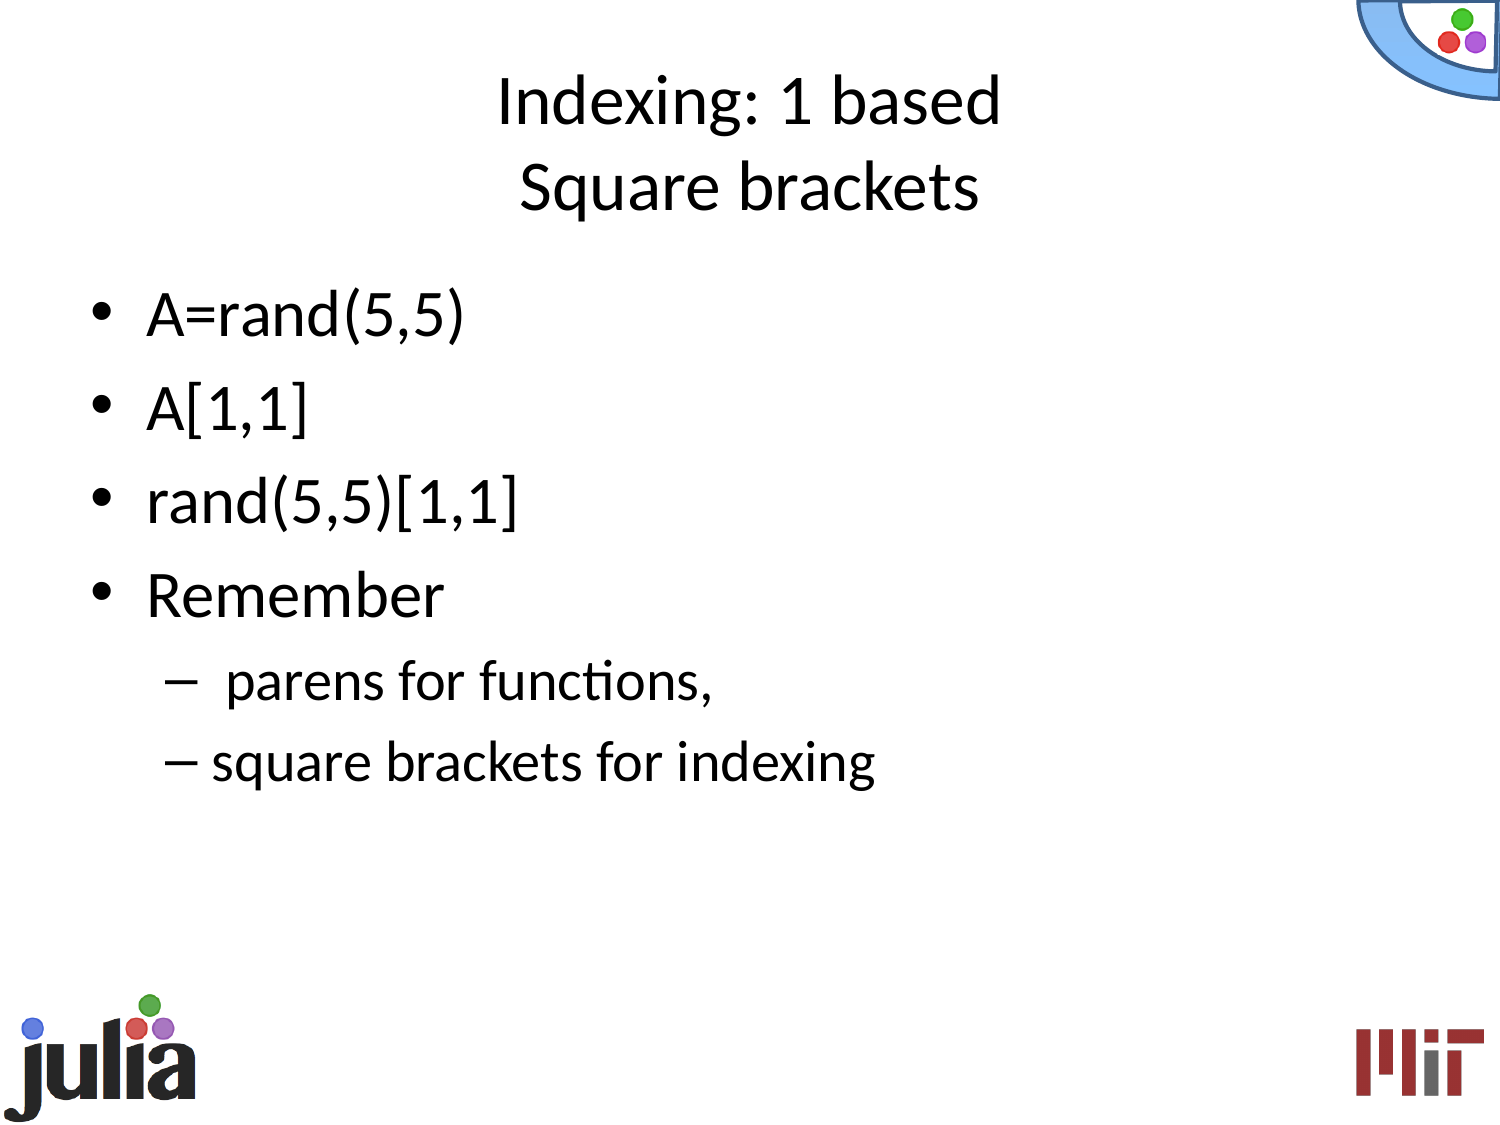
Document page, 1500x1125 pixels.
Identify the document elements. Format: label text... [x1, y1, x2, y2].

list A=rand(5,5) A[1,1] rand(5,5)[1,1] Remember parens for functions, square brackets for indexing [75, 262, 1425, 1005]
picture [1437, 4, 1487, 55]
title Indexing: 1 based Square brackets [75, 45, 1425, 233]
picture [1350, 1024, 1489, 1100]
picture [0, 989, 200, 1125]
